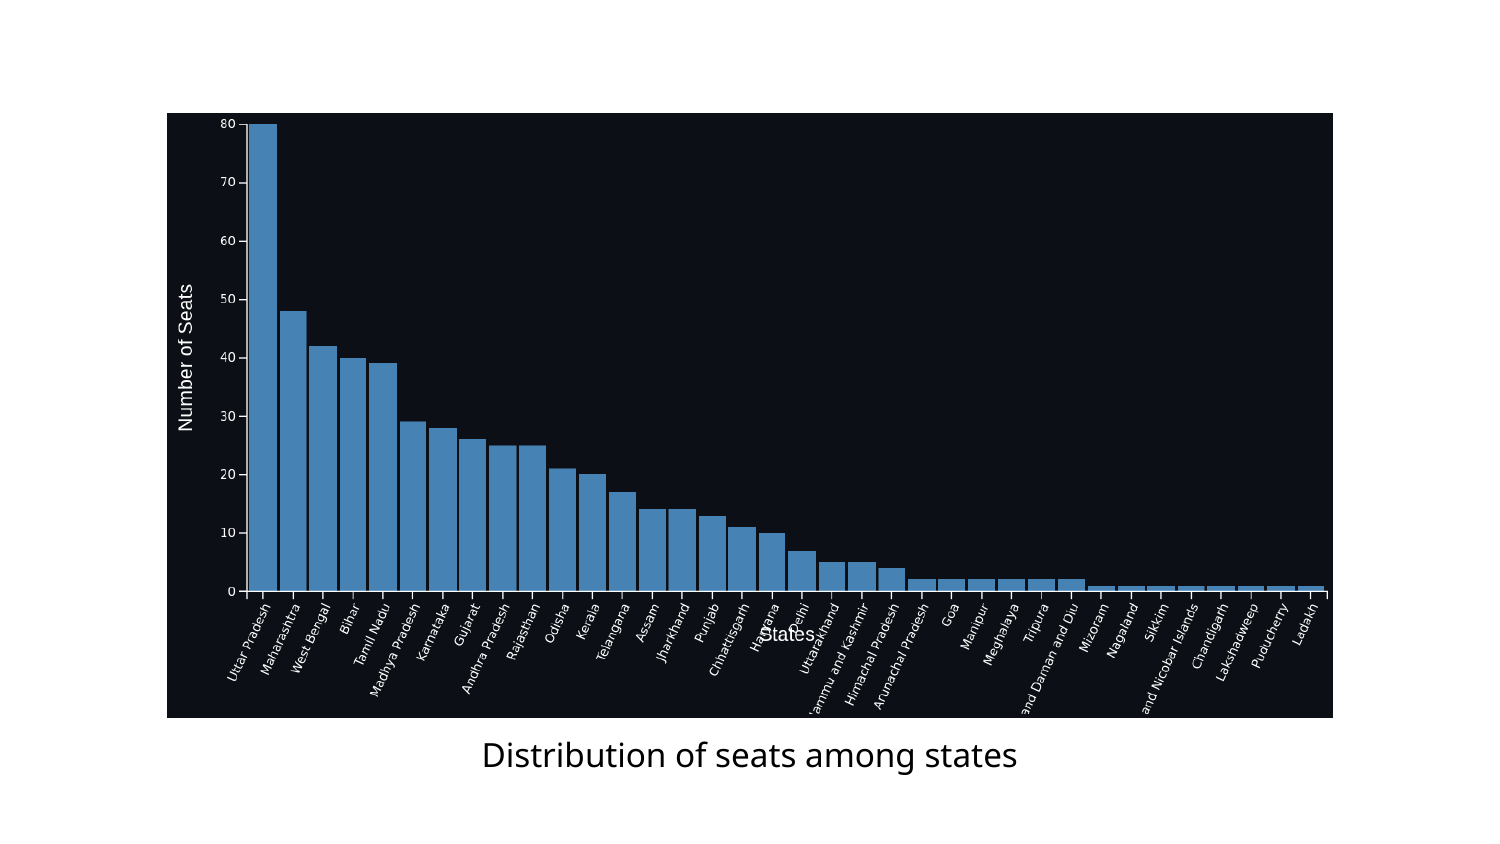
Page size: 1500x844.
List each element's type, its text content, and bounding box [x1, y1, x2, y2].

list Distribution of seats among states [118, 717, 1382, 793]
picture [167, 113, 1333, 718]
